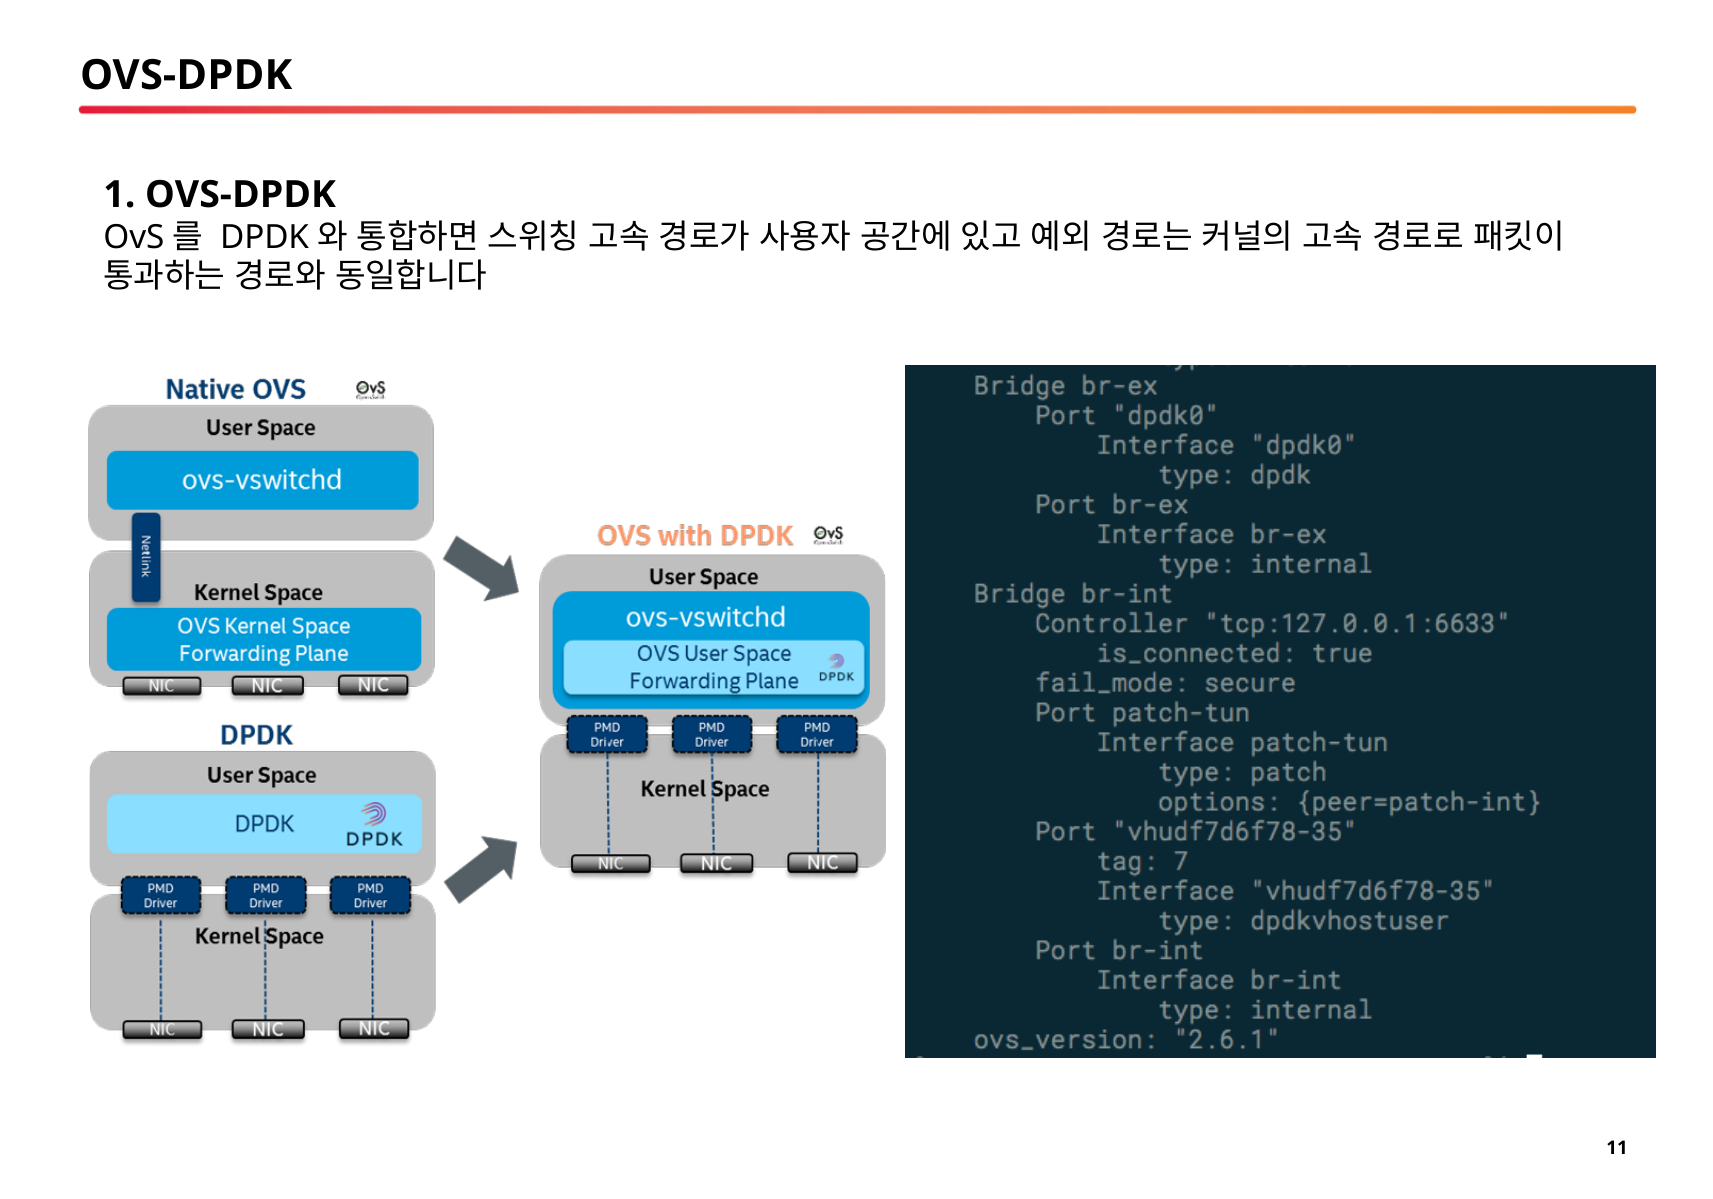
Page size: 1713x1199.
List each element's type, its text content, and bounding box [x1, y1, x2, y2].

title OVS-DPDK [64, 39, 774, 100]
picture [0, 0, 1713, 1199]
text_box 1. OVS-DPDK OvS를 DPDK와 통합하면 스위칭 고속 경로가 사용자 공간에 있고 예외 경로는 커널의 고속 경로로 패킷이 통과하는 경로와 동일합니다 [88, 162, 1619, 302]
